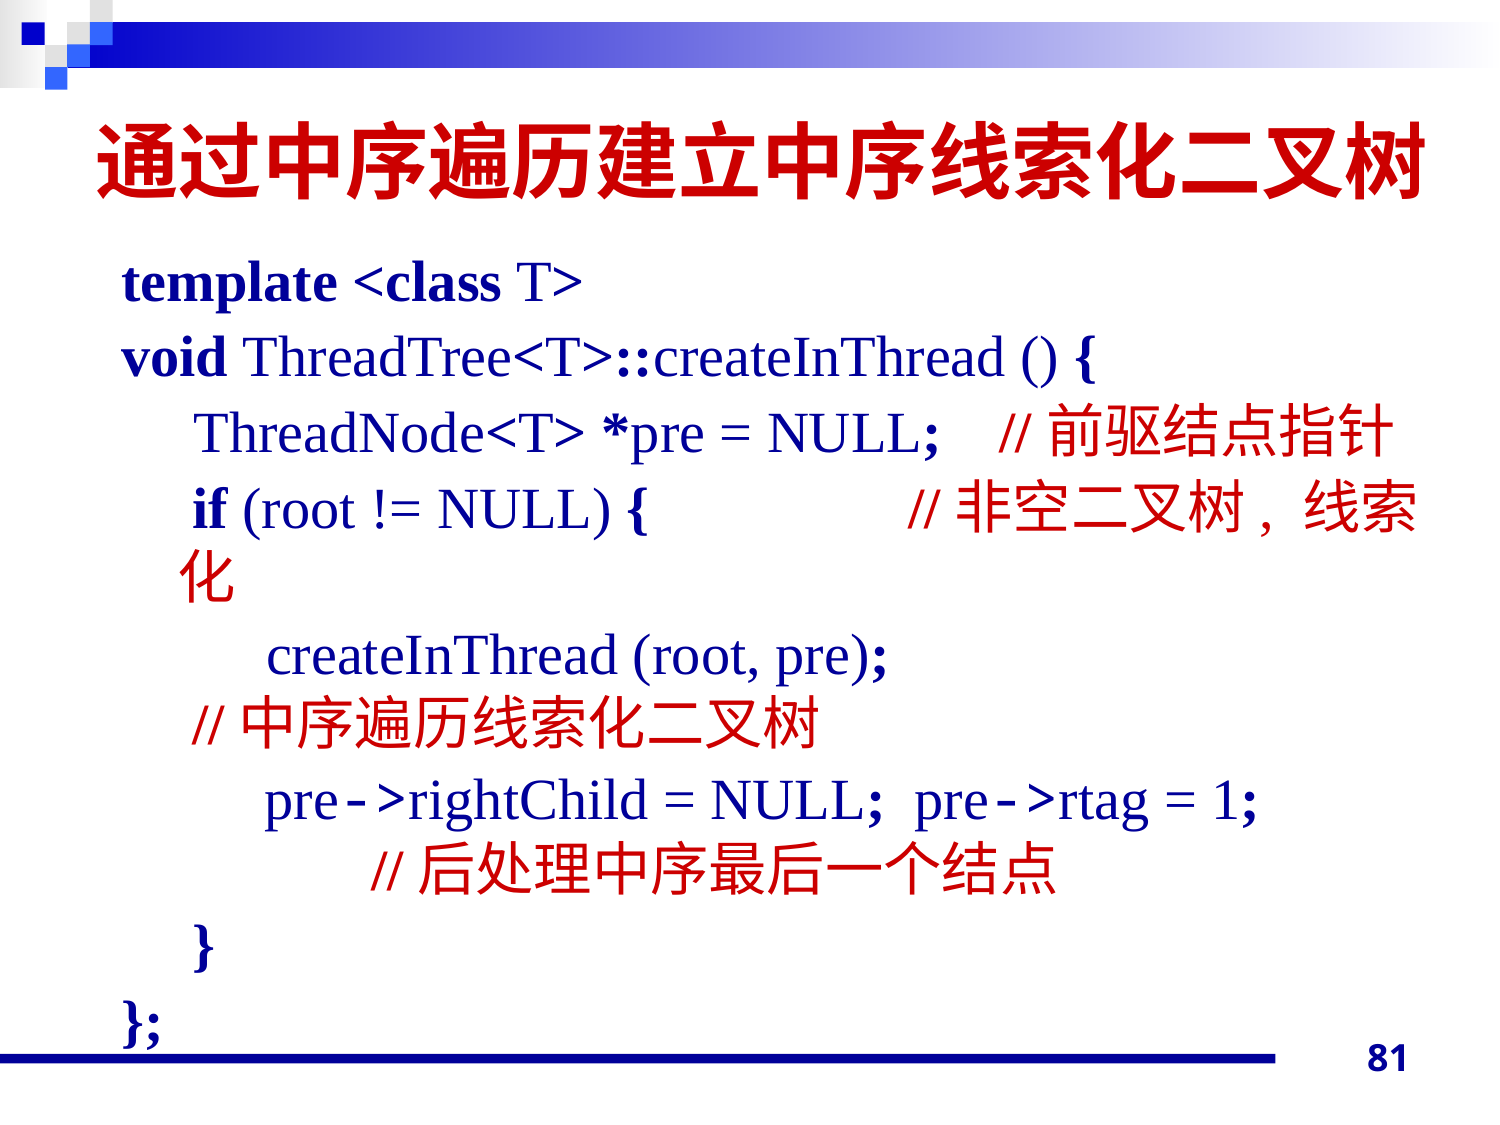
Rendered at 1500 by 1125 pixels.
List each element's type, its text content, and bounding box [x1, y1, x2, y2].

list template <class T> void ThreadTree<T>::createInThread () { ThreadNode<T> *pre = NULL; //前驱结点指针 if (root != NULL) { //非空二叉树, 线索化 createInThread (root, pre); //中序遍历线索化二叉树 pre->rightChild = NULL; pre->rtag = 1; //后处理中序最后一个结点 } }; [106, 235, 1436, 1053]
title 通过中序遍历建立中序线索化二叉树 [53, 75, 1471, 244]
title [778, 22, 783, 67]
slide_number 81 [1074, 1053, 1425, 1093]
text_box J [694, 22, 698, 67]
text_box  1 B 0 [666, 22, 670, 67]
